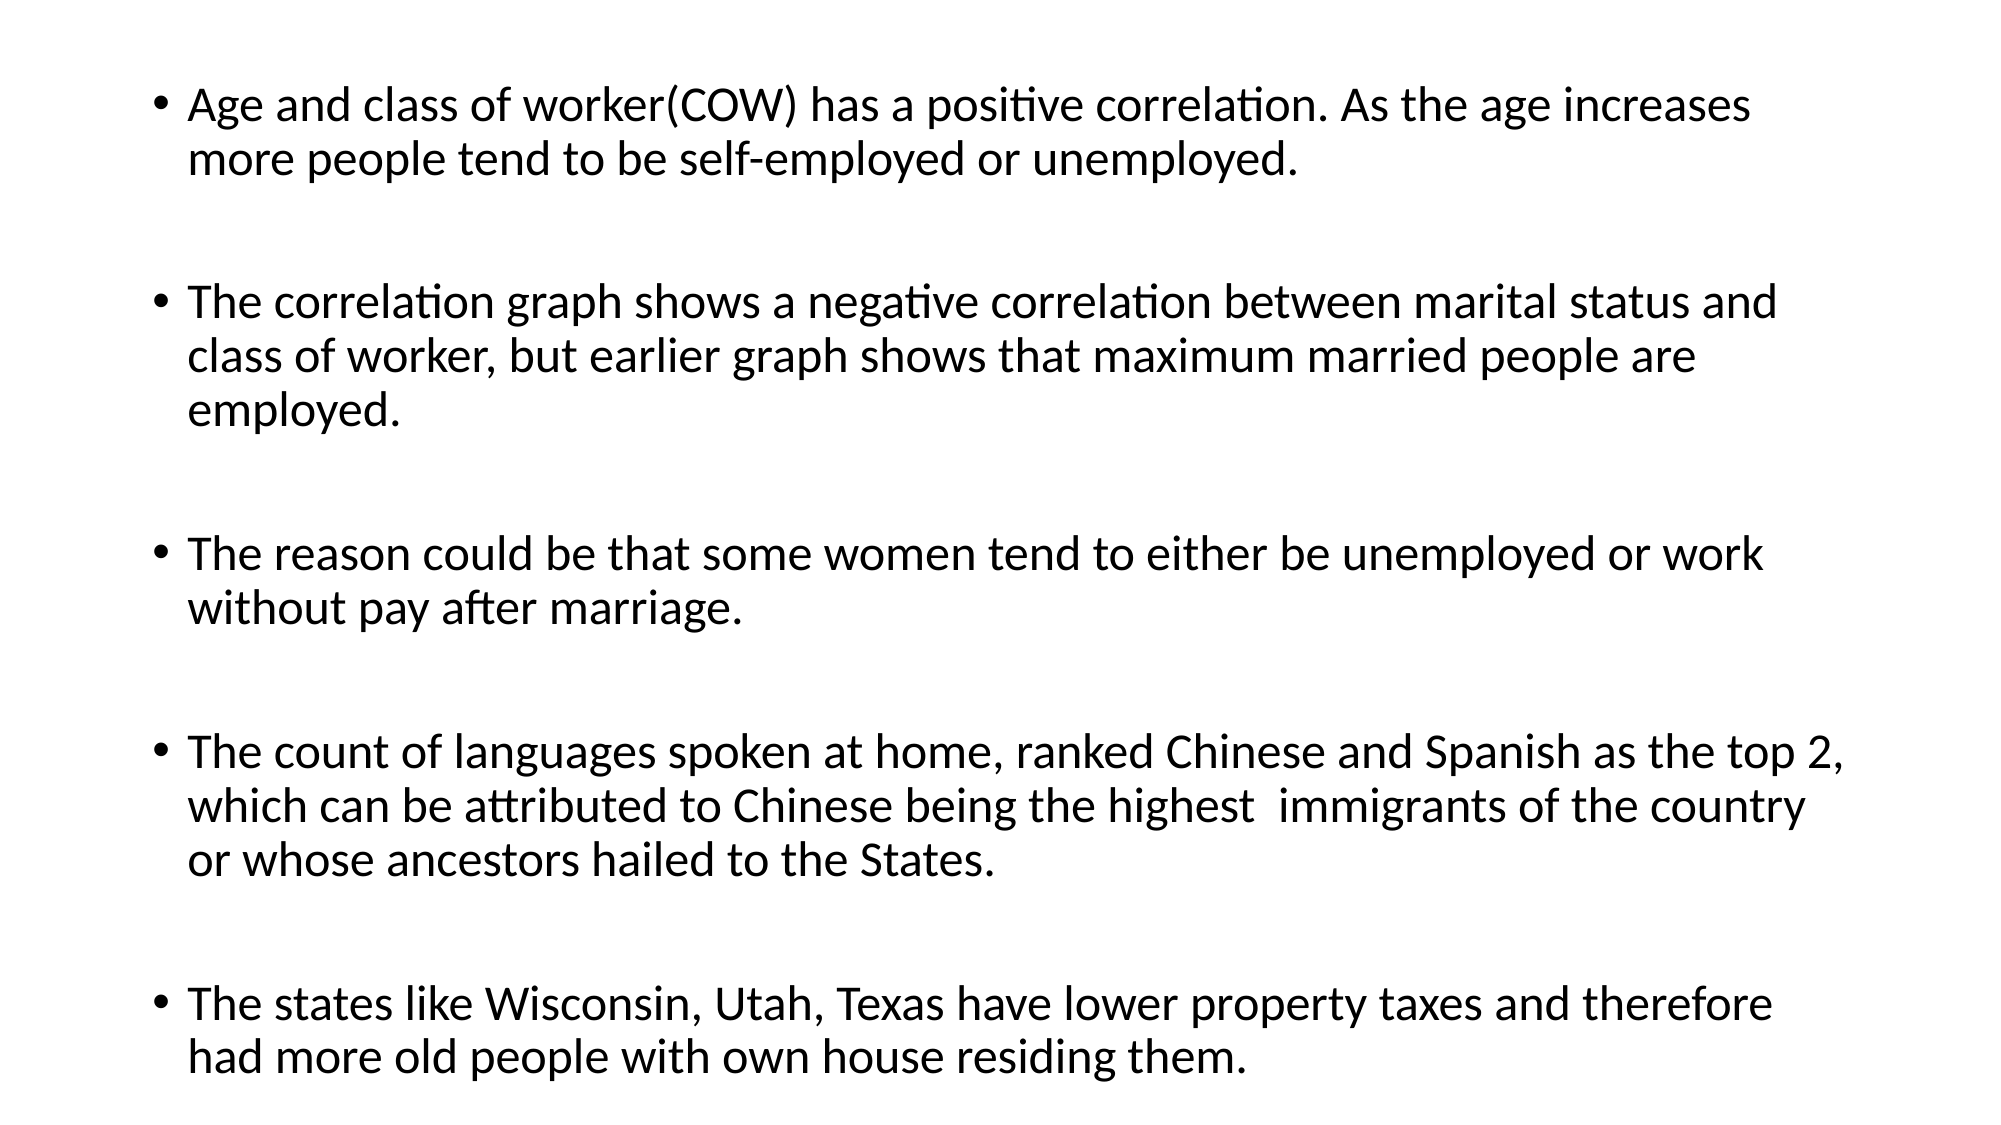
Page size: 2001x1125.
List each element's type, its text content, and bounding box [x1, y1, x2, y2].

list Age and class of worker(COW) has a positive correlation. As the age increases more people tend to be self-employed or unemployed. The correlation graph shows a negative correlation between marital status and class of worker, but earlier graph shows that maximum married people are employed. The reason could be that some women tend to either be unemployed or work without pay after marriage. The count of languages spoken at home, ranked Chinese and Spanish as the top 2, which can be attributed to Chinese being the highest immigrants of the country or whose ancestors hailed to the States. The states like Wisconsin, Utah, Texas have lower property taxes and therefore had more old people with own house residing them. [137, 70, 1863, 1100]
